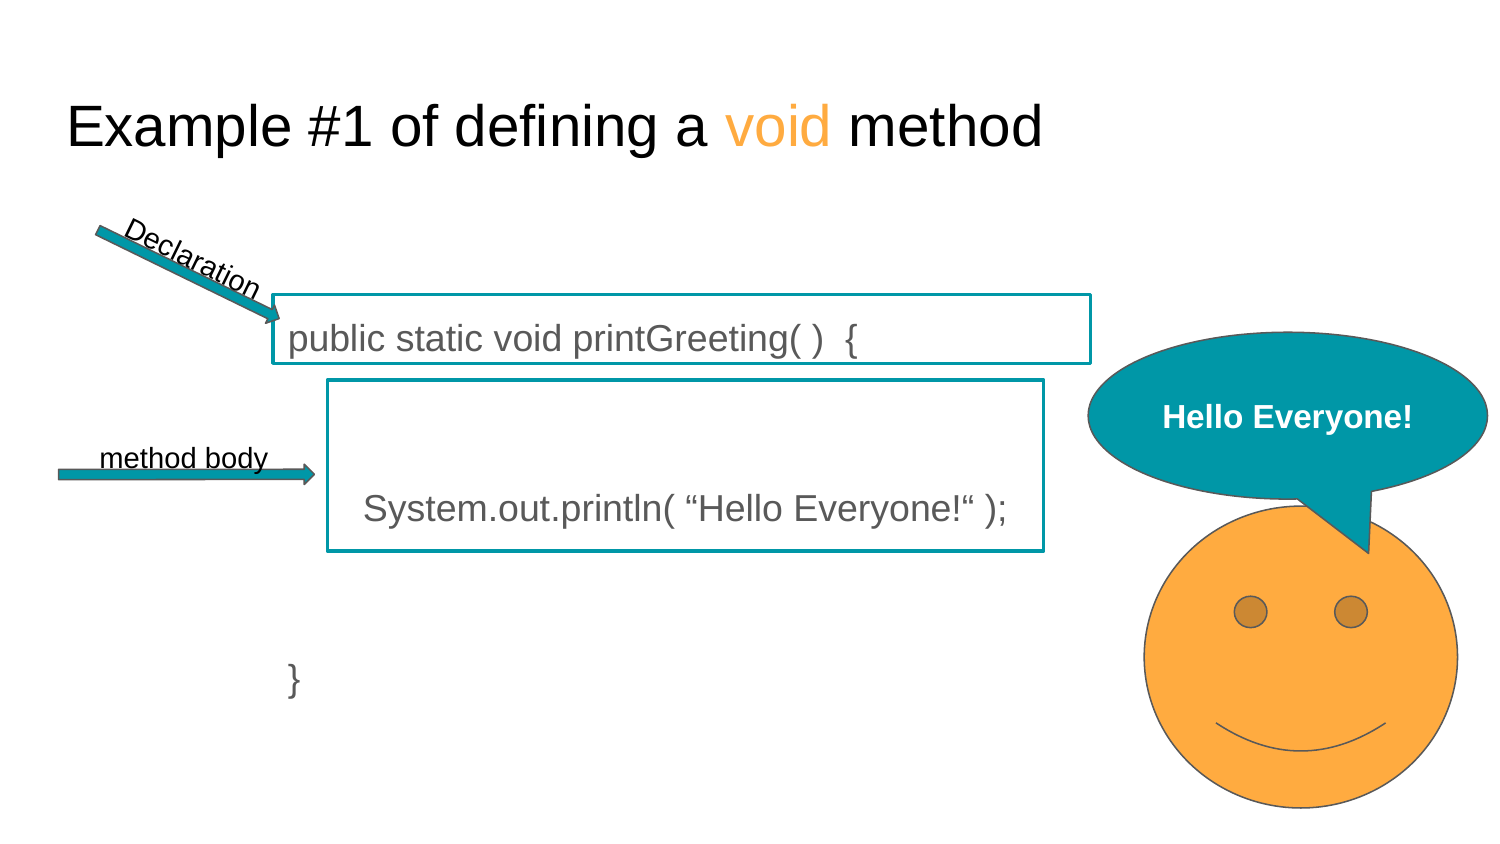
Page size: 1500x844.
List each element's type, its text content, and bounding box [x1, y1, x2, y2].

title Example #1 of defining a void method [51, 72, 1449, 167]
text_box method body [58, 464, 315, 485]
text_box [1144, 506, 1458, 808]
text_box [327, 379, 1044, 551]
list public static void printGreeting( ) { System.out.println( “Hello Everyone!“ ); } [273, 291, 1101, 612]
text_box Hello Everyone! [1088, 332, 1488, 554]
text_box [273, 294, 1091, 364]
text_box Declaration [95, 225, 280, 324]
